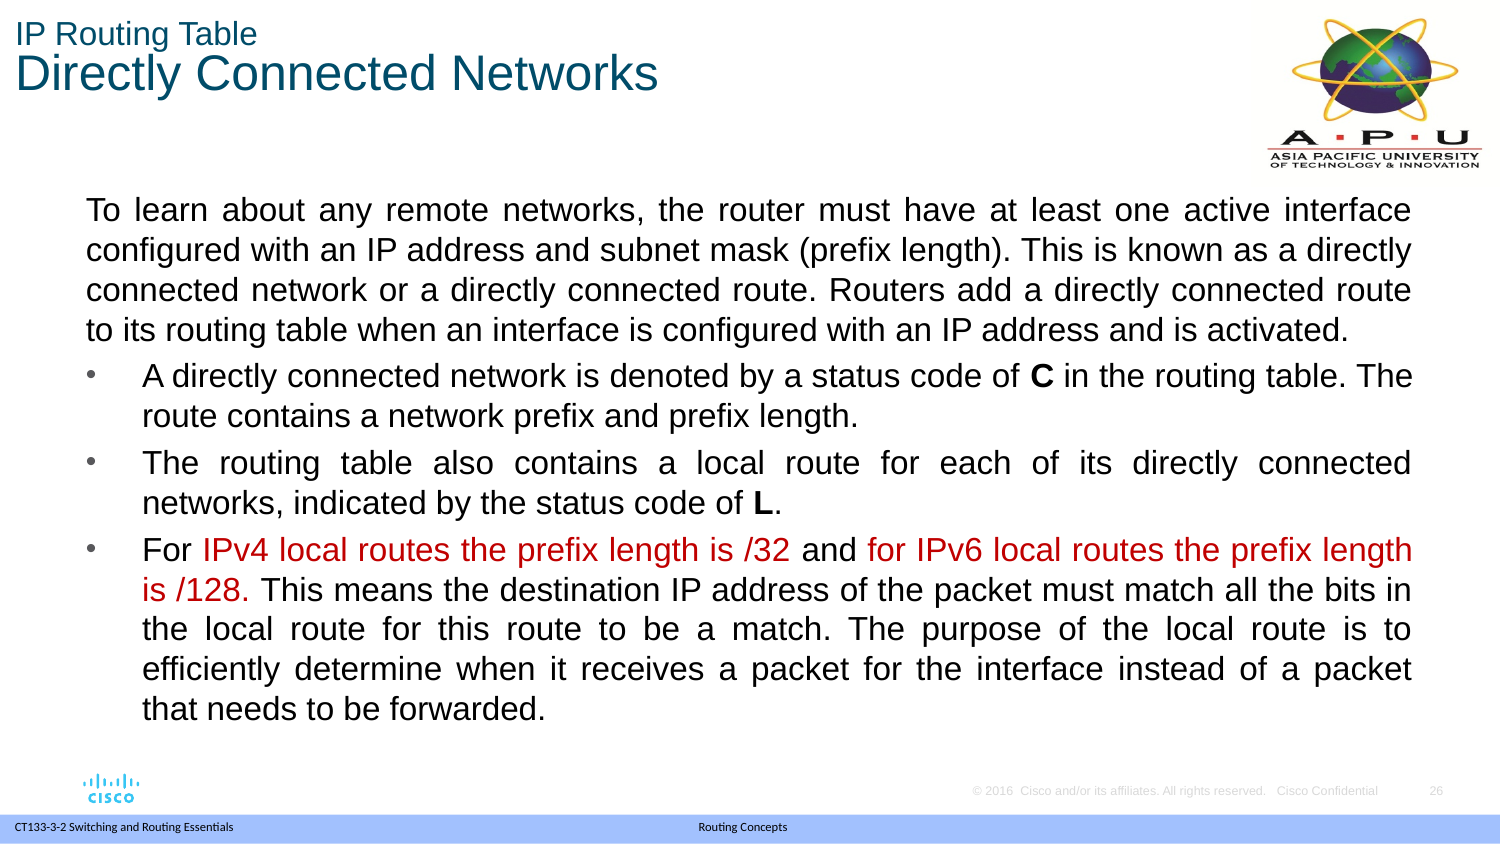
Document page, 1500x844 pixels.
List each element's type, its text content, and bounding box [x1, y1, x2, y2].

list To learn about any remote networks, the router must have at least one active interface configured with an IP address and subnet mask (prefix length). This is known as a directly connected network or a directly connected route. Routers add a directly connected route to its routing table when an interface is configured with an IP address and is activated. A directly connected network is denoted by a status code of C in the routing table. The route contains a network prefix and prefix length. The routing table also contains a local route for each of its directly connected networks, indicated by the status code of L. For IPv4 local routes the prefix length is /32 and for IPv6 local routes the prefix length is /128. This means the destination IP address of the packet must match all the bits in the local route for this route to be a match. The purpose of the local route is to efficiently determine when it receives a packet for the interface instead of a packet that needs to be forwarded. [70, 180, 1430, 787]
title IP Routing Table Directly Connected Networks [0, 0, 1369, 121]
picture [1251, 0, 1500, 187]
